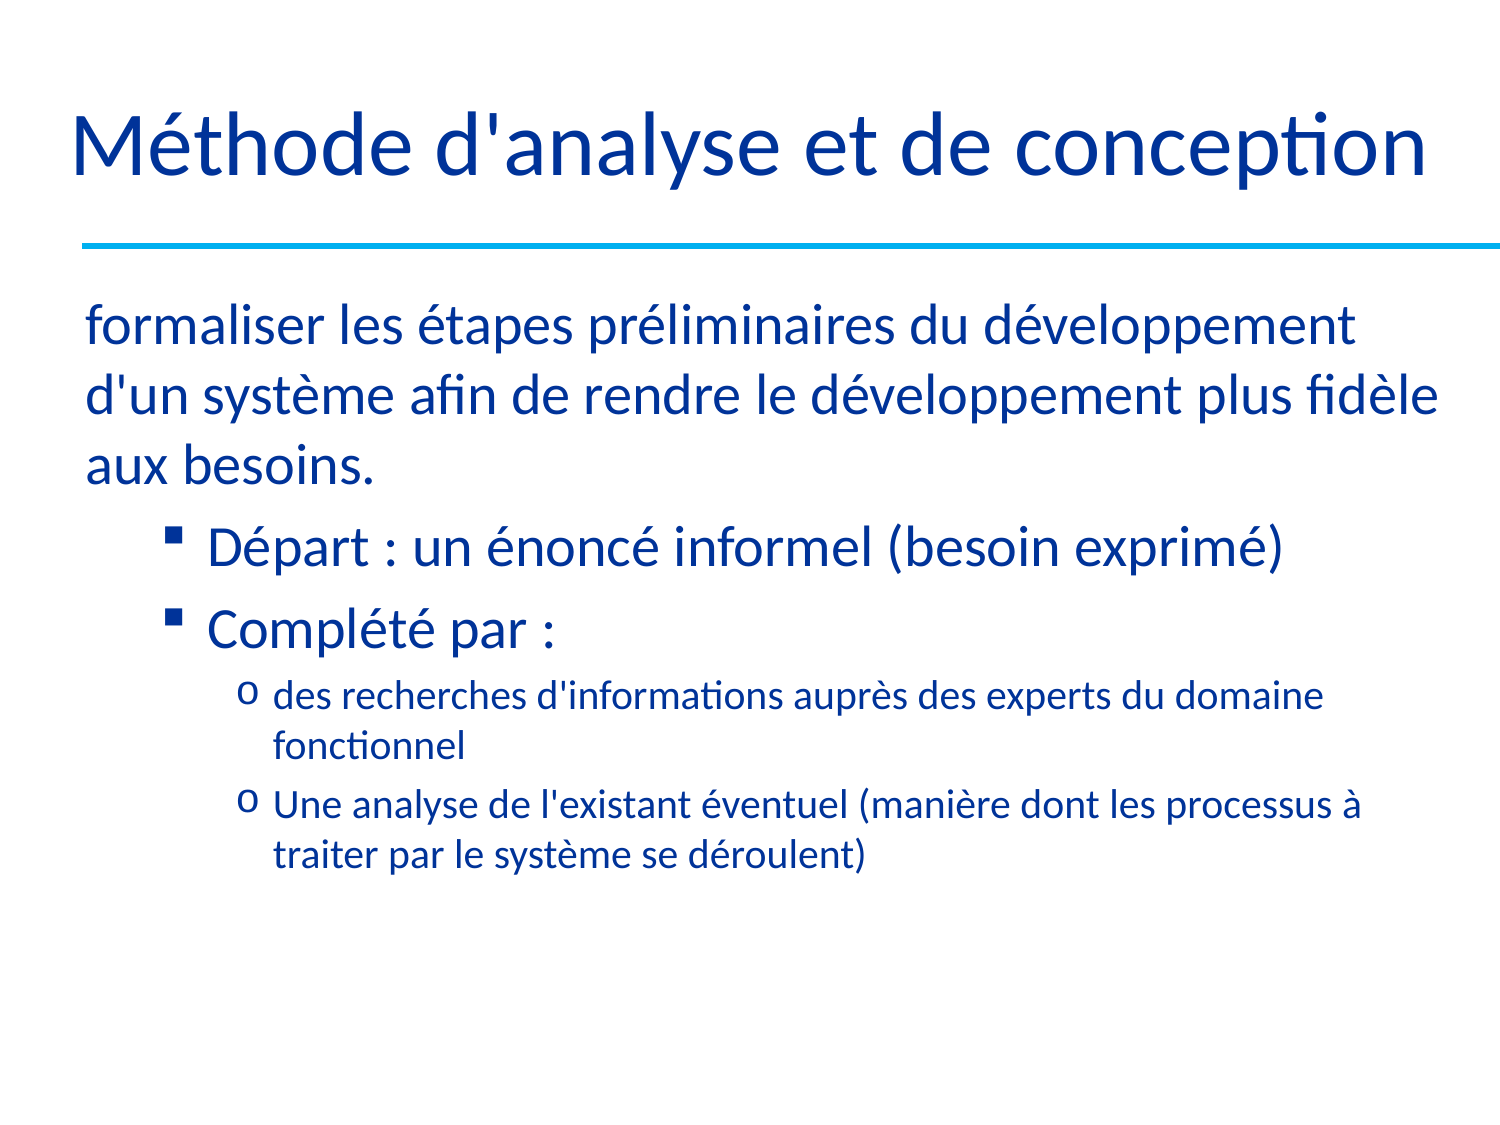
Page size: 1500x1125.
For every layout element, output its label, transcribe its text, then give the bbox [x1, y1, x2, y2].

list formaliser les étapes préliminaires du développement d'un système afin de rendre le développement plus fidèle aux besoins. Départ : un énoncé informel (besoin exprimé) Complété par : des recherches d'informations auprès des experts du domaine fonctionnel Une analyse de l'existant éventuel (manière dont les processus à traiter par le système se déroulent) [70, 278, 1459, 1095]
title Méthode d'analyse et de conception [0, 44, 1500, 233]
